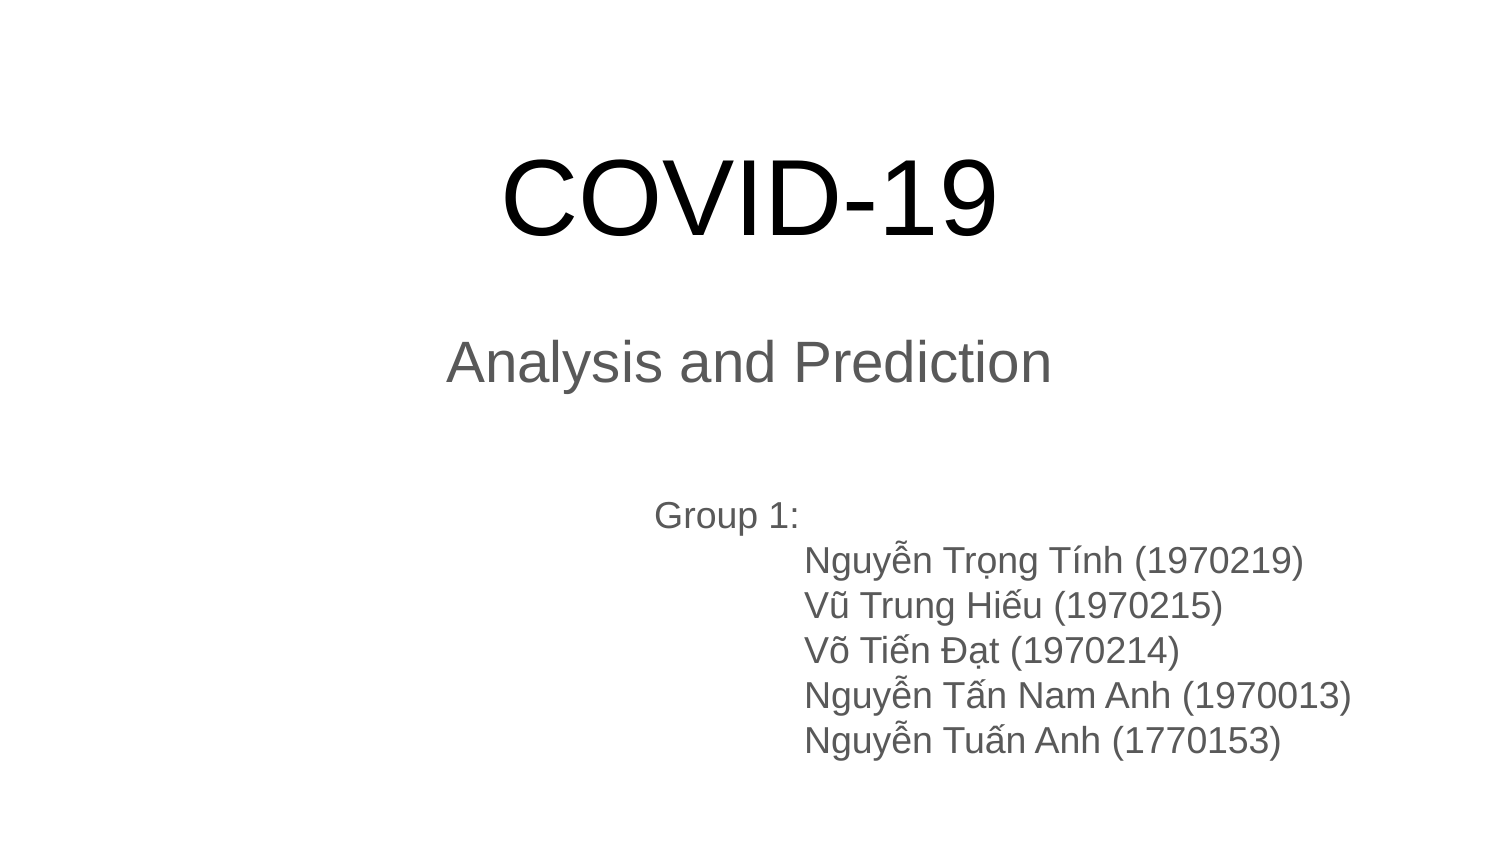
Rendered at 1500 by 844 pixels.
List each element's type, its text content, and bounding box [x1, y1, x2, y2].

subtitle Analysis and Prediction [51, 309, 1449, 440]
subtitle Group 1: Nguyễn Trọng Tính (1970219) Vũ Trung Hiếu (1970215) Võ Tiến Đạt (1970214) Nguyễn Tấn Nam Anh (1970013) Nguyễn Tuấn Anh (1770153) [639, 476, 1500, 798]
title COVID-19 [51, 67, 1449, 273]
